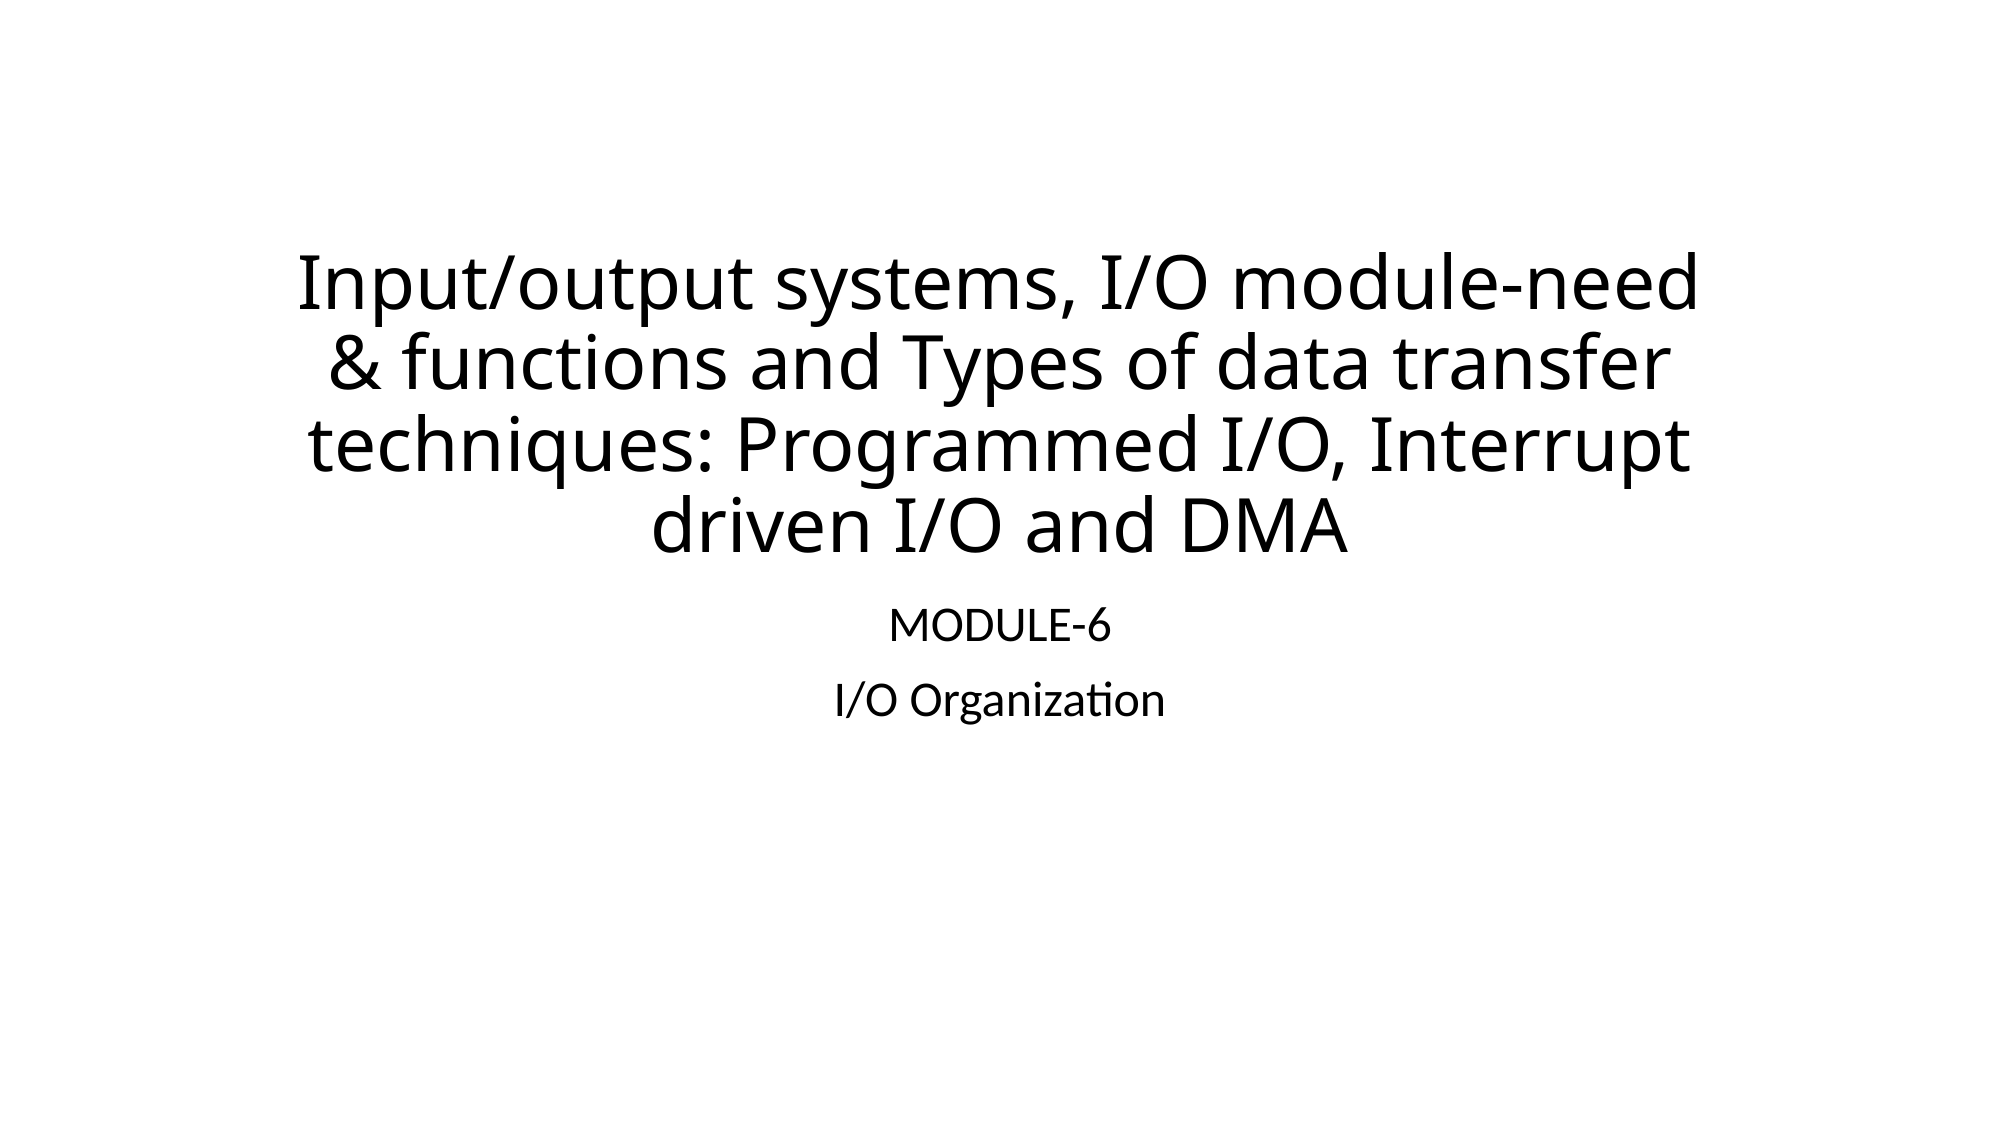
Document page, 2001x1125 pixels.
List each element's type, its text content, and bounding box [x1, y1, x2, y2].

subtitle MODULE-6 I/O Organization [249, 590, 1750, 863]
title Input/output systems, I/O module-need & functions and Types of data transfer techniques: Programmed I/O, Interrupt driven I/O and DMA [249, 184, 1750, 576]
